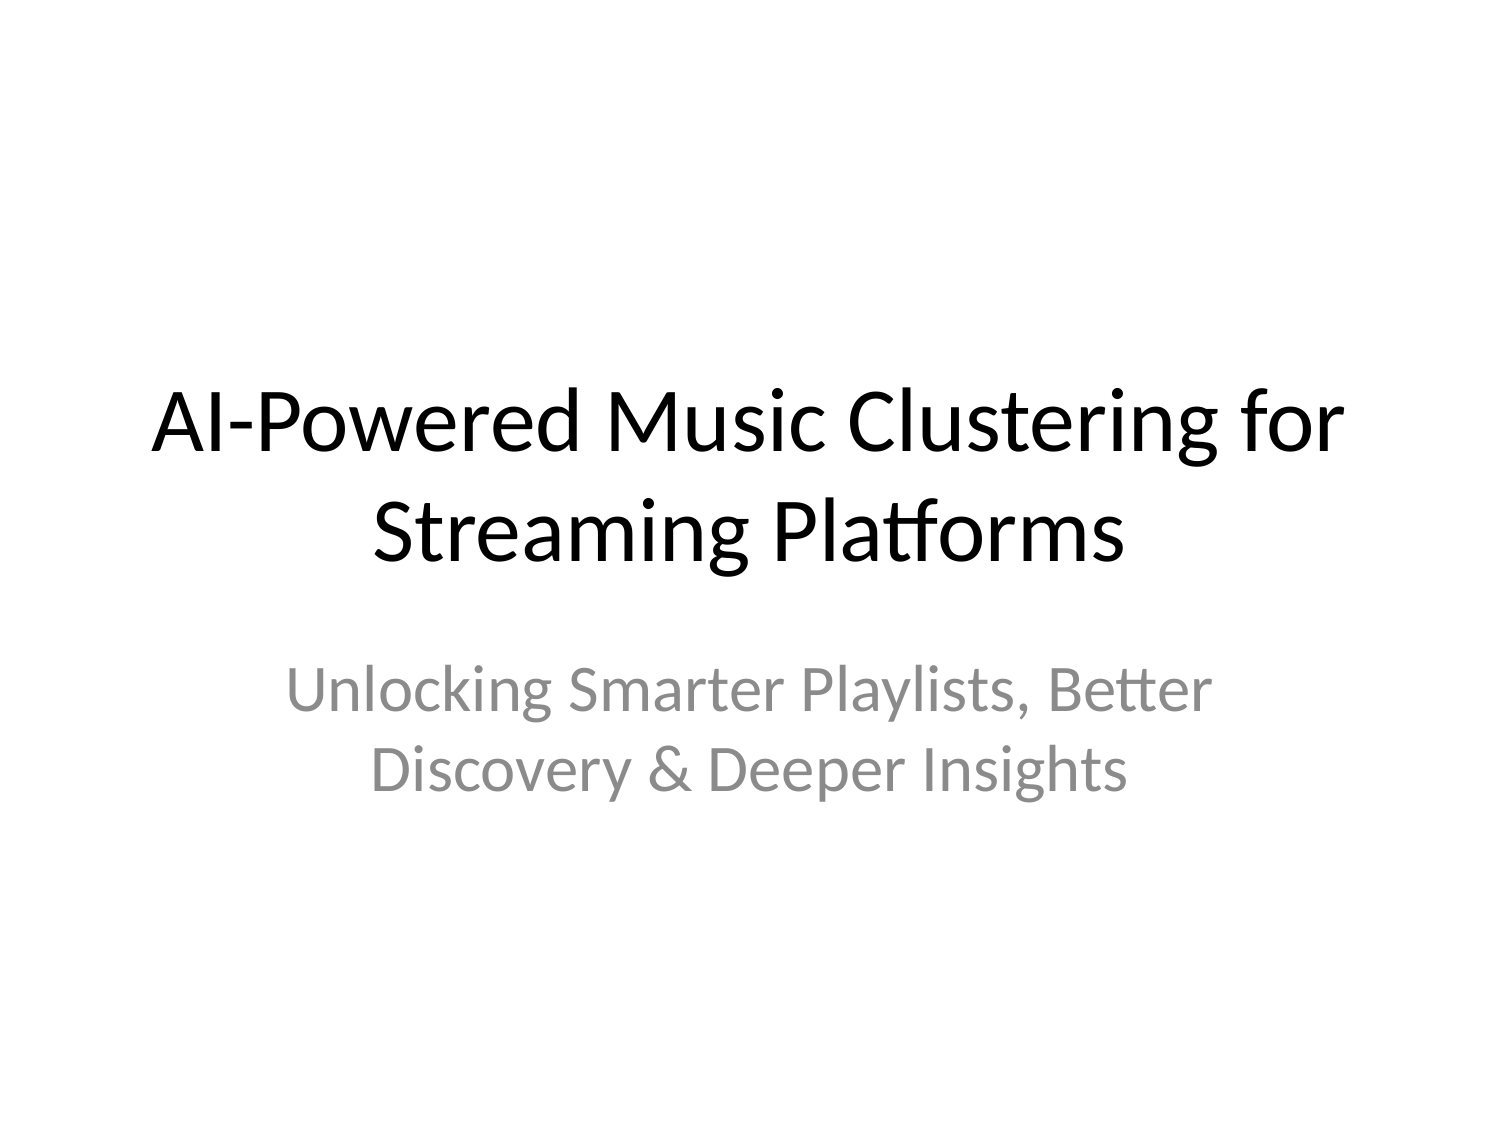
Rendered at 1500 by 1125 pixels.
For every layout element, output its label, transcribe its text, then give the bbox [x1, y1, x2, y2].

subtitle Unlocking Smarter Playlists, Better Discovery & Deeper Insights [225, 637, 1275, 925]
title AI-Powered Music Clustering for Streaming Platforms [112, 349, 1388, 591]
